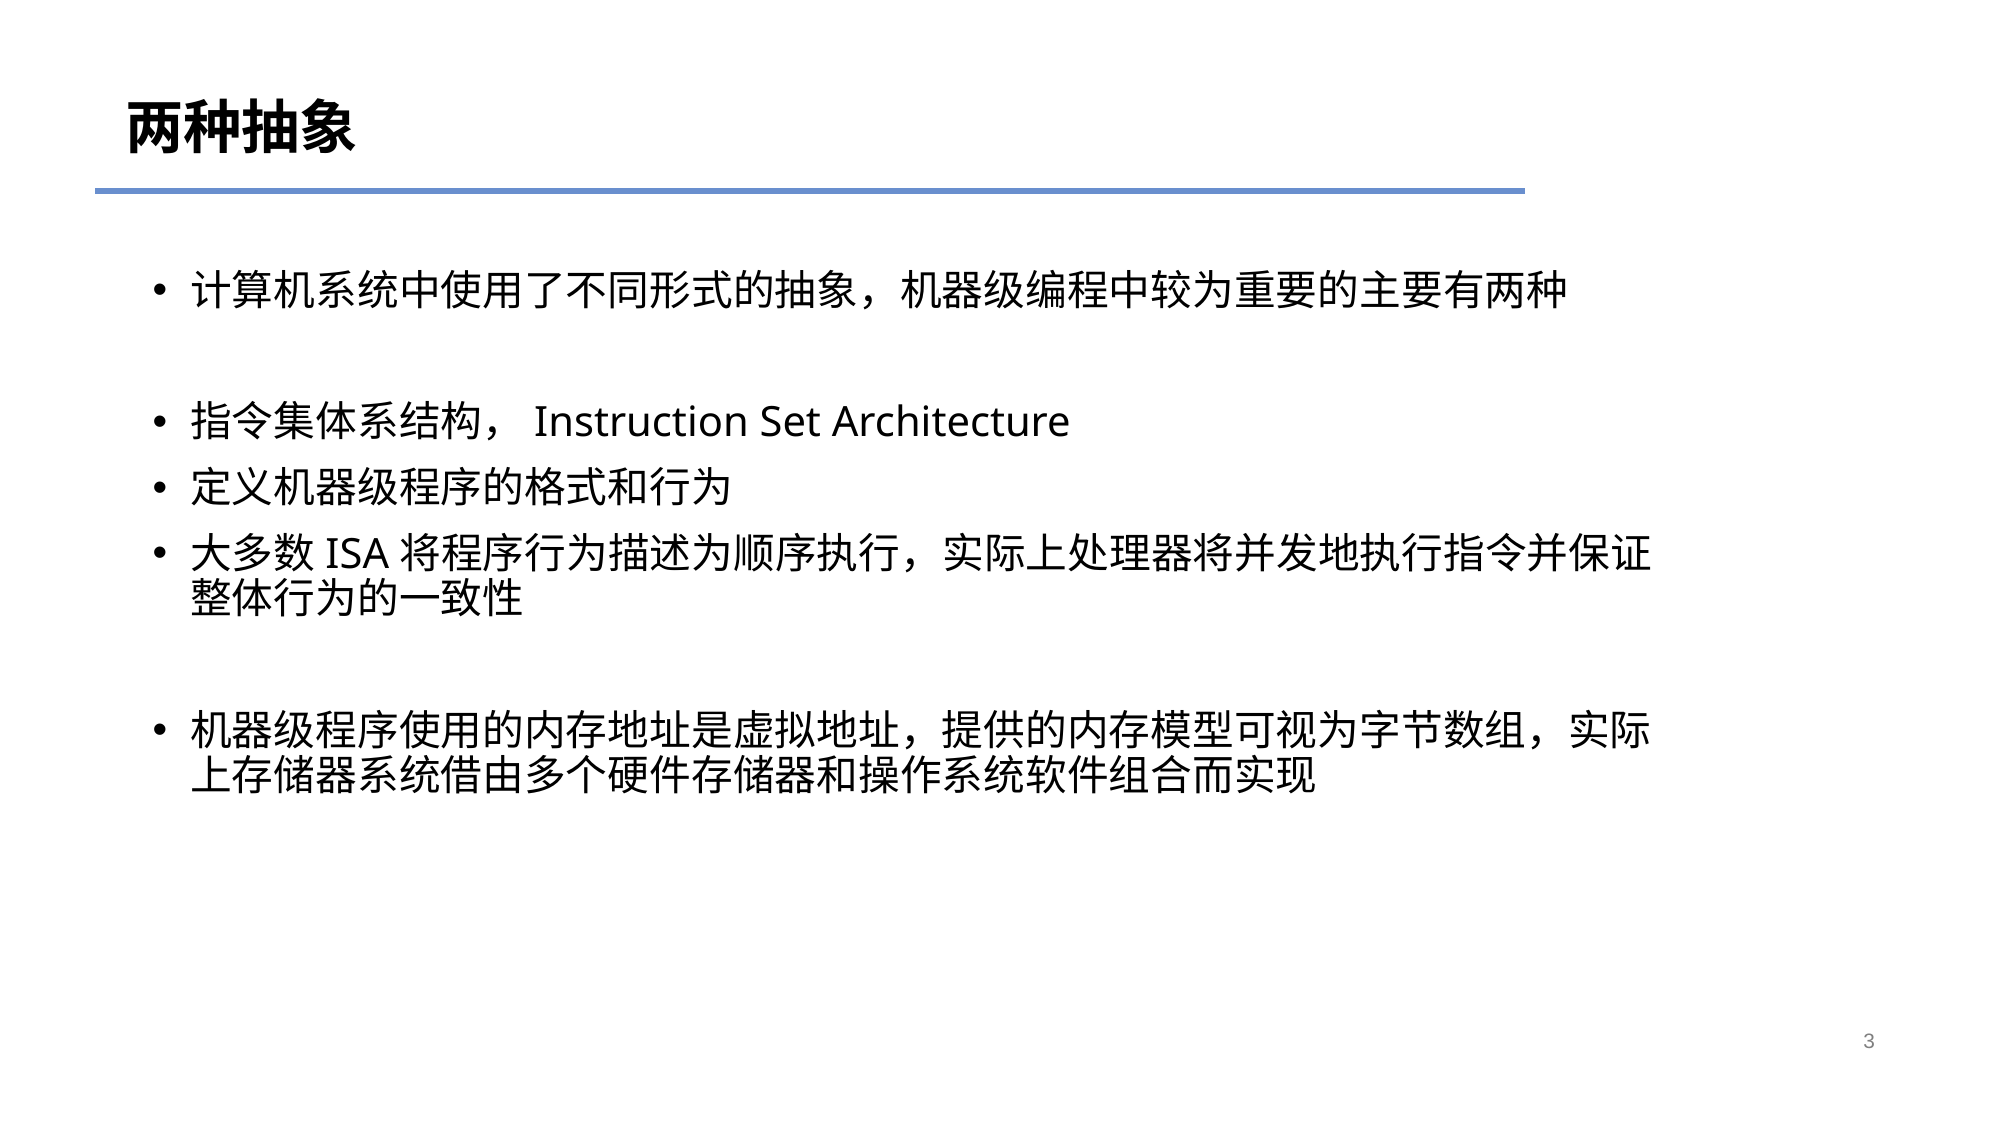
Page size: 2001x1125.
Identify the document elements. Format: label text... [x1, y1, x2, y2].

title 两种抽象 [109, 0, 1890, 169]
slide_number 3 [1412, 1022, 1890, 1057]
text_box 计算机系统中使用了不同形式的抽象，机器级编程中较为重要的主要有两种 指令集体系结构，Instruction Set Architecture 定义机器级程序的格式和行为 大多数ISA将程序行为描述为顺序执行，实际上处理器将并发地执行指令并保证整体行为的一致性 机器级程序使用的内存地址是虚拟地址，提供的内存模型可视为字节数组，实际上存储器系统借由多个硬件存储器和操作系统软件组合而实现 [137, 261, 1669, 700]
